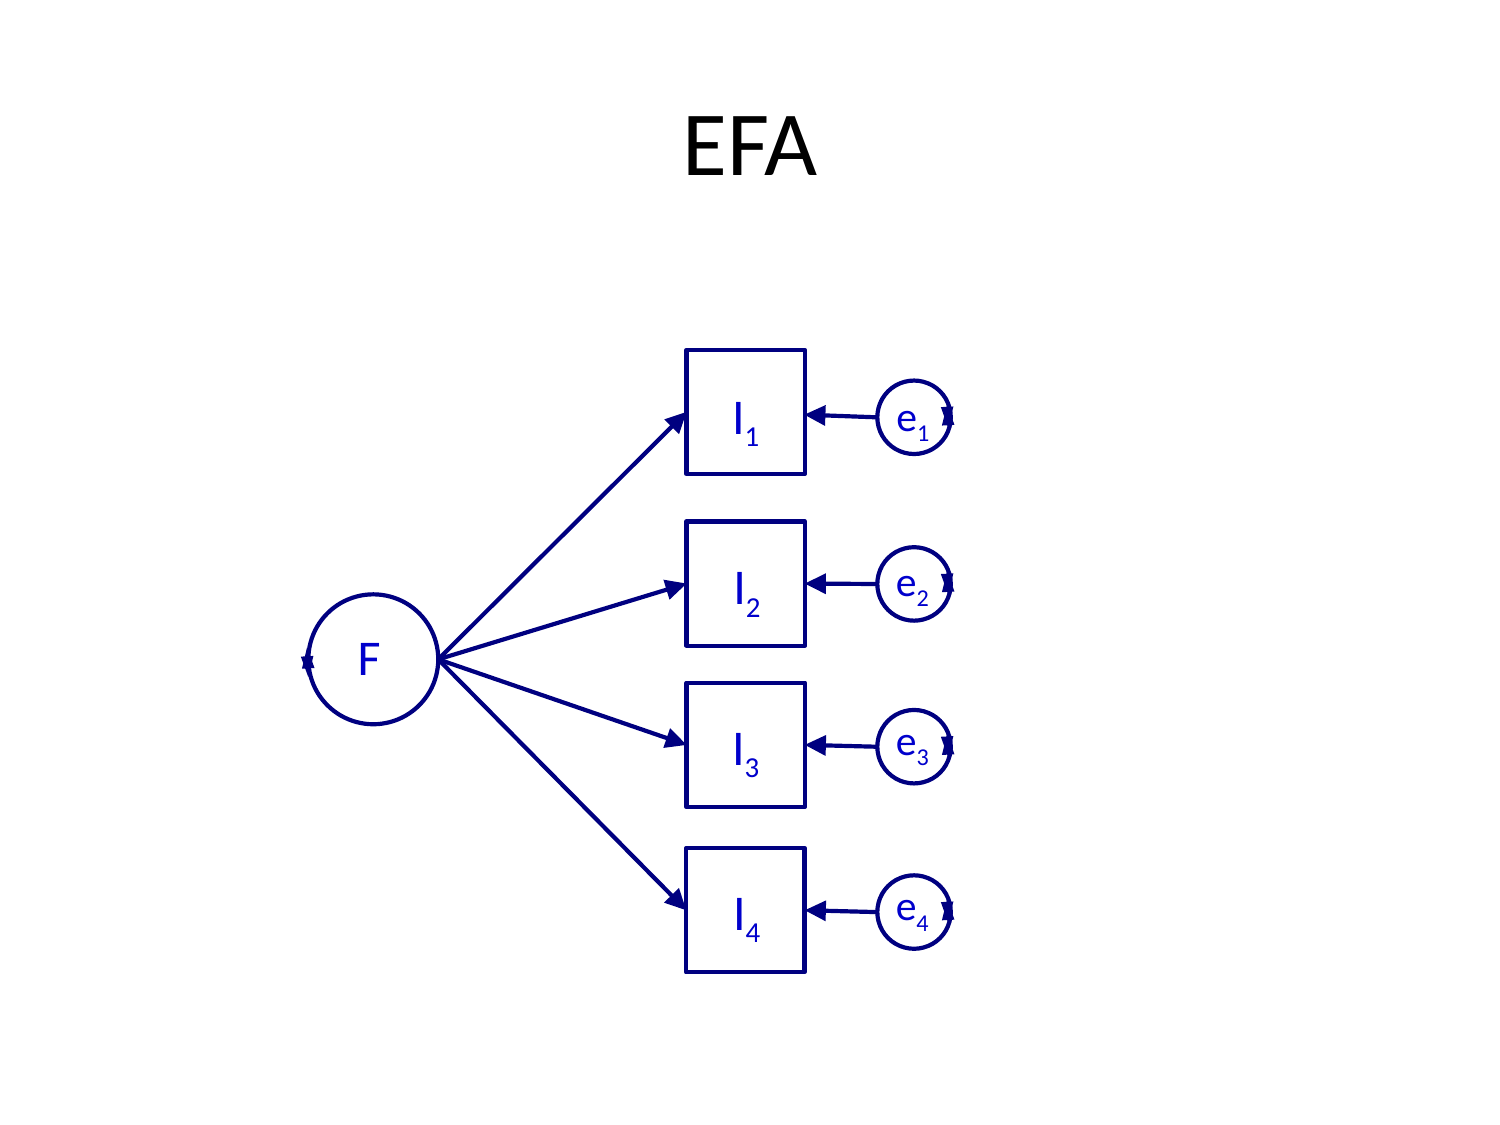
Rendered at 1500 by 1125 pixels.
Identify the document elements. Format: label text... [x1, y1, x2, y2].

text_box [306, 349, 952, 973]
title EFA [75, 45, 1425, 233]
